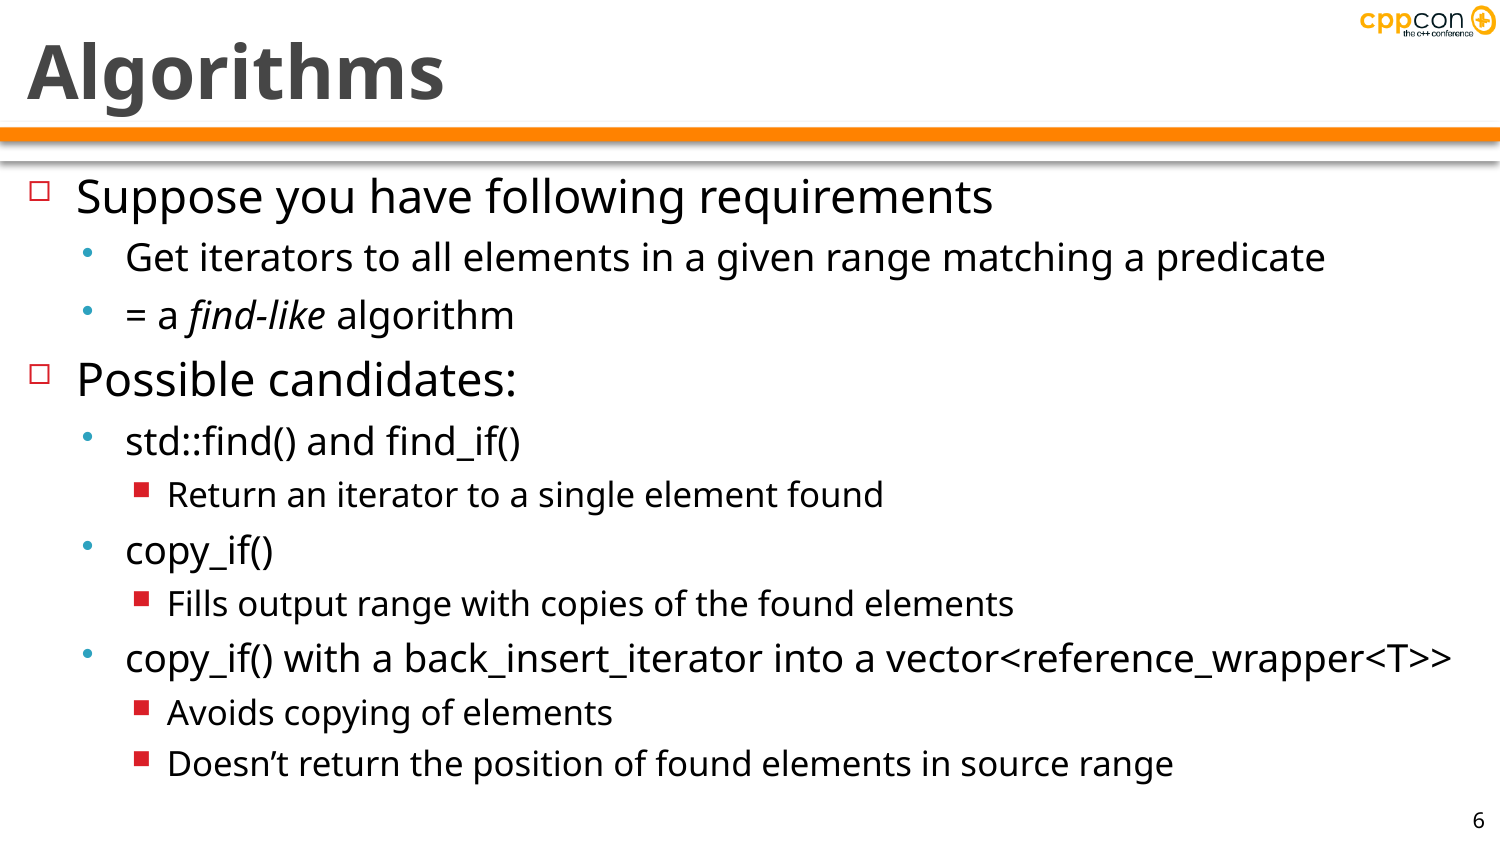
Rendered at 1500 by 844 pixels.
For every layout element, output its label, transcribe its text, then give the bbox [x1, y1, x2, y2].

picture [1356, 0, 1500, 57]
list Suppose you have following requirements Get iterators to all elements in a given range matching a predicate = a find-like algorithm Possible candidates: std::find() and find_if() Return an iterator to a single element found copy_if() Fills output range with copies of the found elements copy_if() with a back_insert_iterator into a vector<reference_wrapper<T>> Avoids copying of elements Doesn’t return the position of found elements in source range [12, 159, 1488, 835]
title Algorithms [12, 19, 1488, 122]
